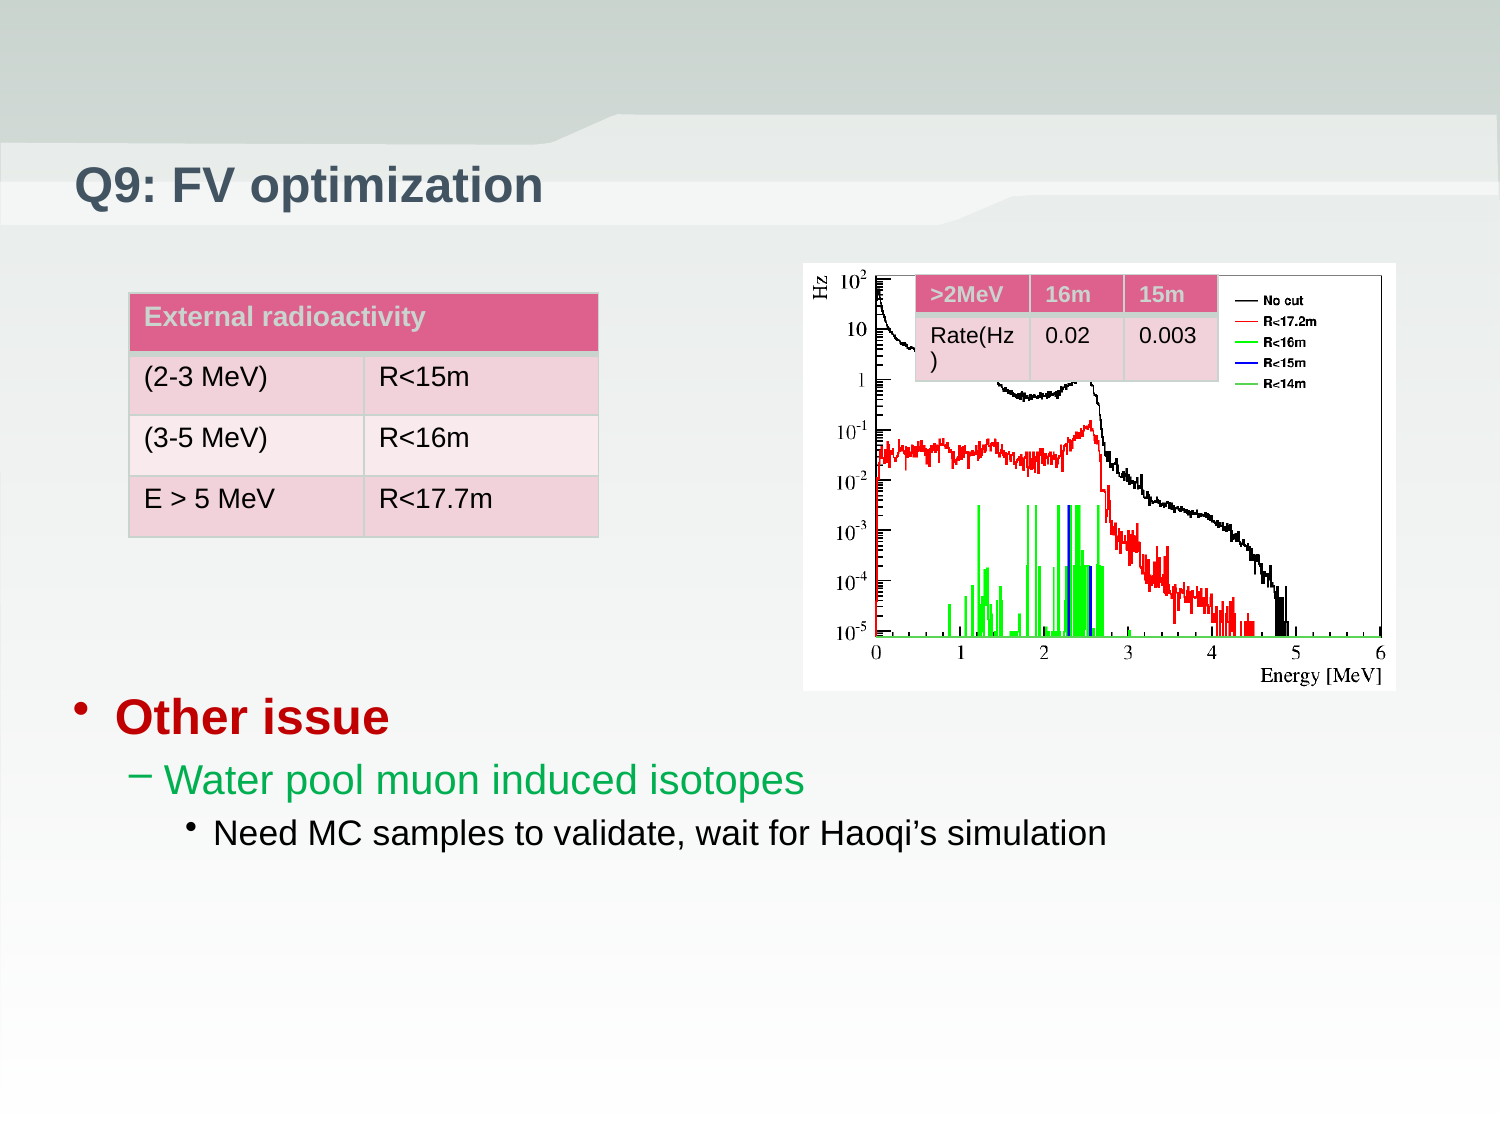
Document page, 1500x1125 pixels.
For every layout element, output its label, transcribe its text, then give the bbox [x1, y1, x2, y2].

table_header External radioactivity [130, 294, 598, 351]
picture [802, 262, 1396, 691]
table_cell R<15m [365, 357, 598, 414]
table_cell R<16m [365, 416, 598, 475]
table_cell R<17.7m [365, 477, 598, 536]
title Q9: FV optimization [59, 126, 1438, 238]
table_cell E > 5 MeV [130, 477, 363, 536]
table_cell (3-5 MeV) [130, 416, 363, 475]
text_box Other issue Water pool muon induced isotopes Need MC samples to validate, wait for Haoqi’s simulation [57, 677, 1484, 1043]
table_cell (2-3 MeV) [130, 357, 363, 414]
